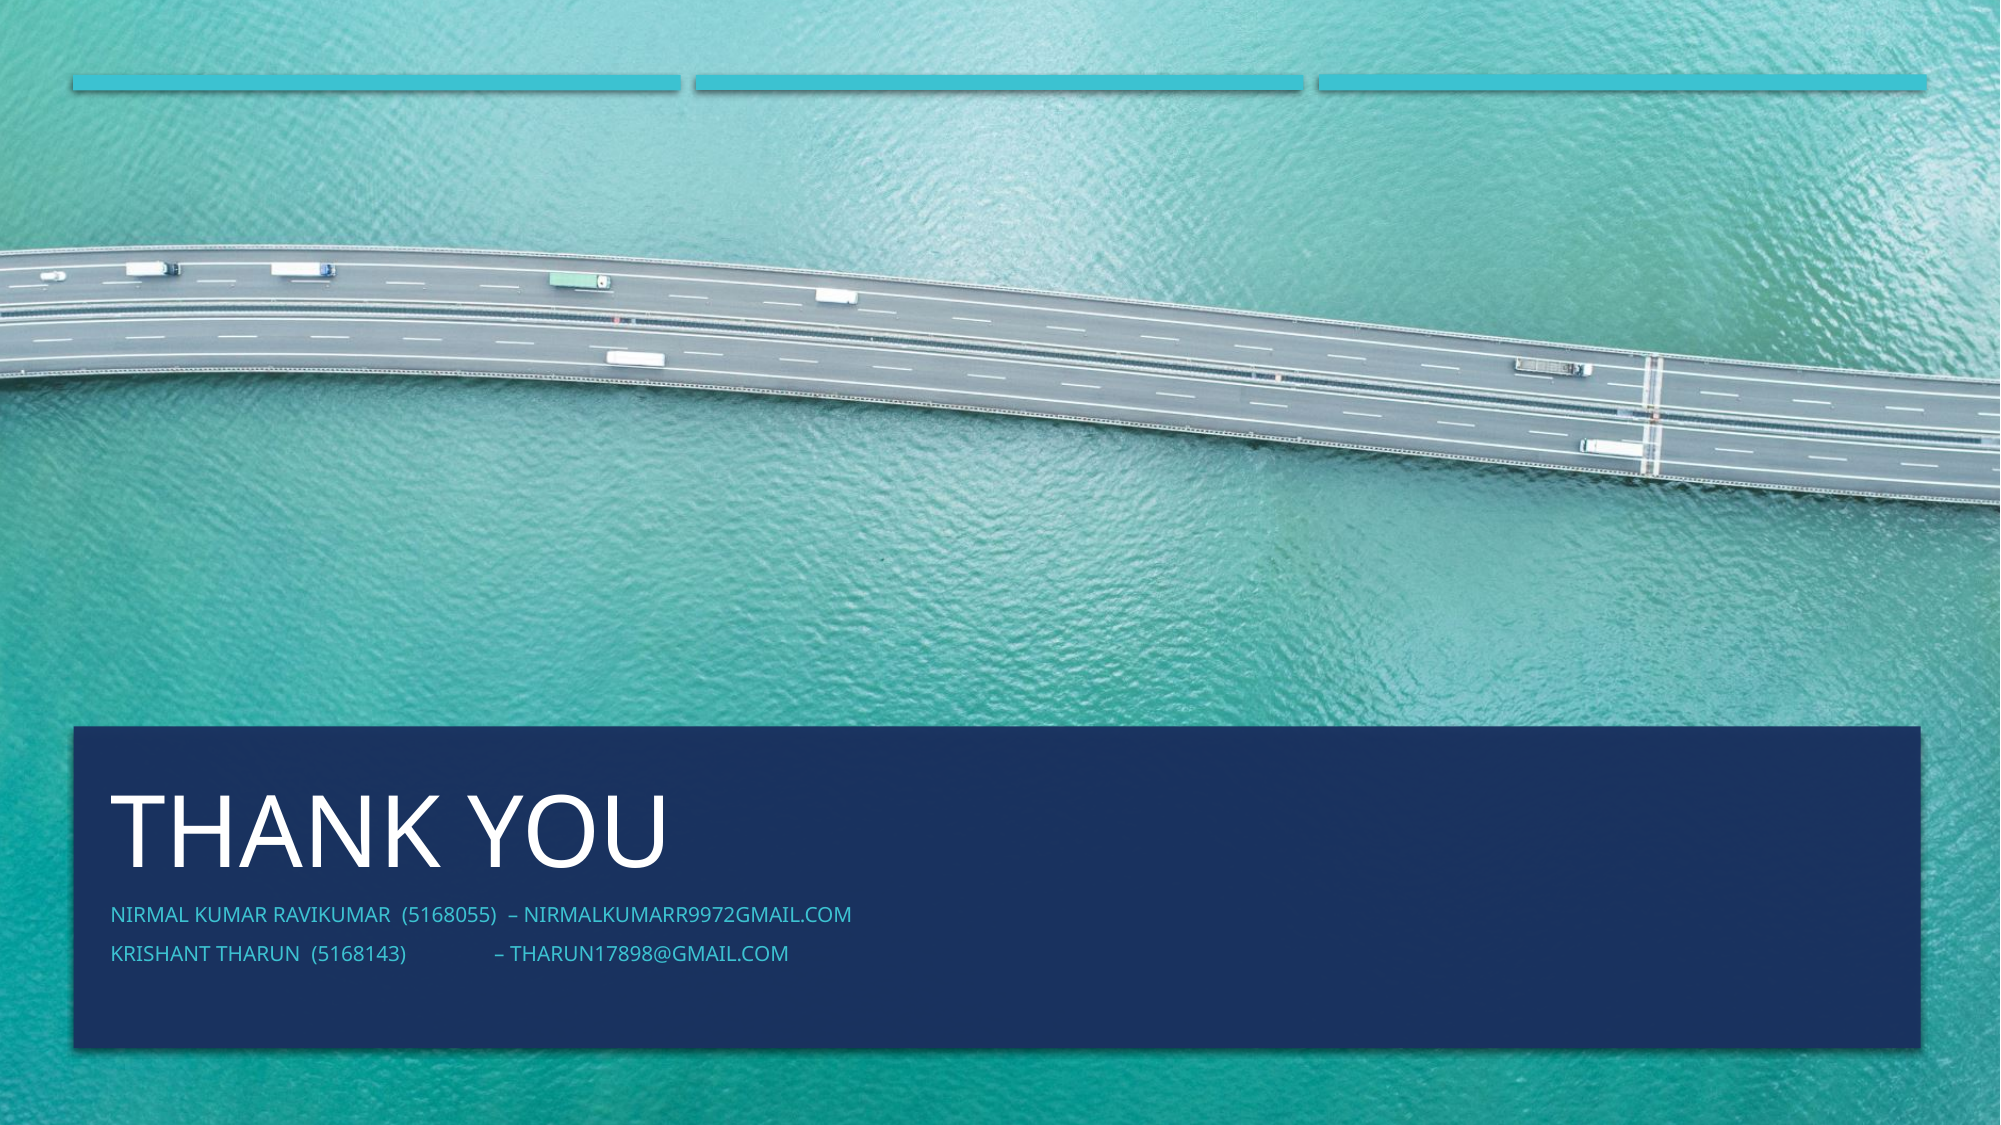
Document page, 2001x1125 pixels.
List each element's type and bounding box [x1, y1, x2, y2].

picture [0, 0, 2000, 1125]
text_box [72, 73, 1928, 92]
